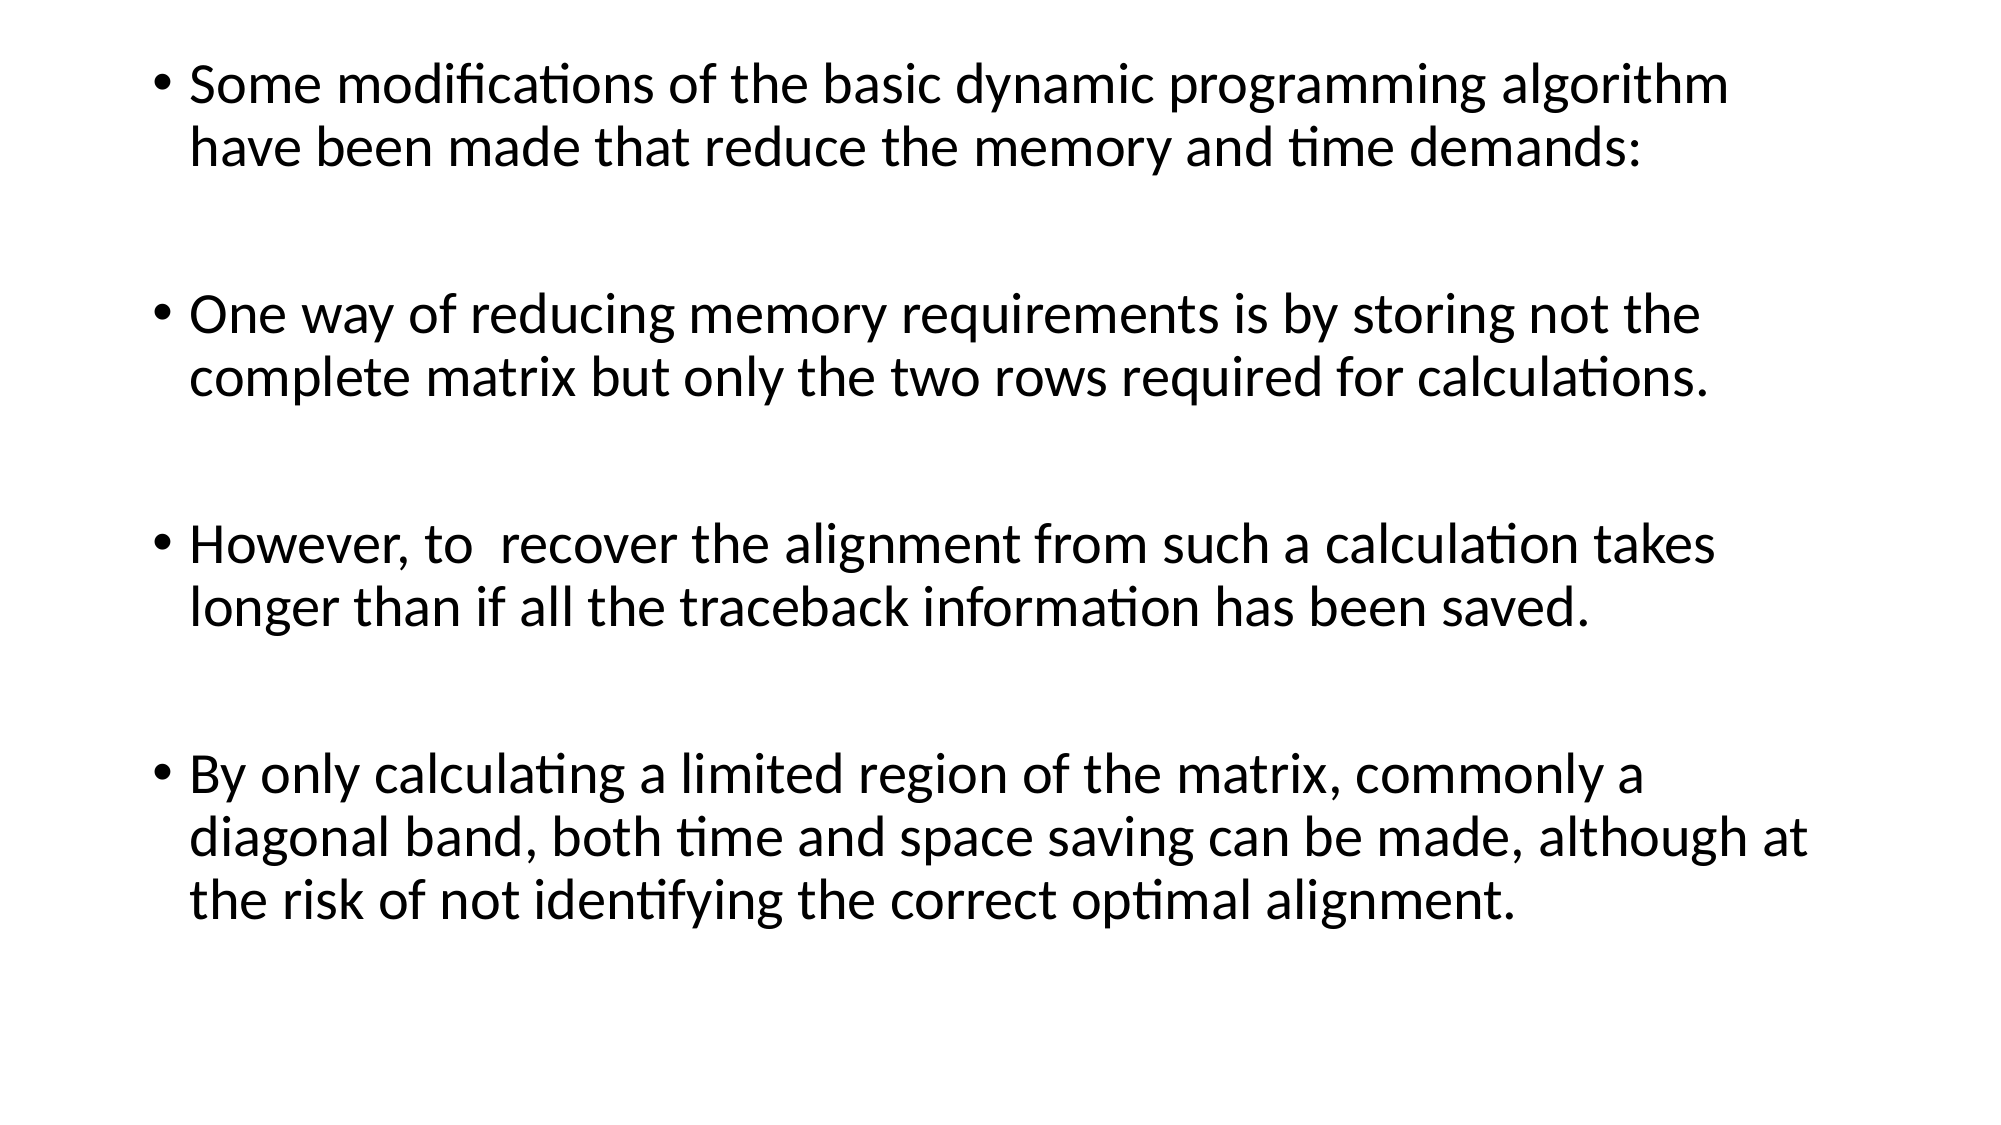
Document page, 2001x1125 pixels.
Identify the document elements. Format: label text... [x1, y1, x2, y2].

list Some modifications of the basic dynamic programming algorithm have been made that reduce the memory and time demands: One way of reducing memory requirements is by storing not the complete matrix but only the two rows required for calculations. However, to recover the alignment from such a calculation takes longer than if all the traceback information has been saved. By only calculating a limited region of the matrix, commonly a diagonal band, both time and space saving can be made, although at the risk of not identifying the correct optimal alignment. [137, 45, 1863, 1014]
